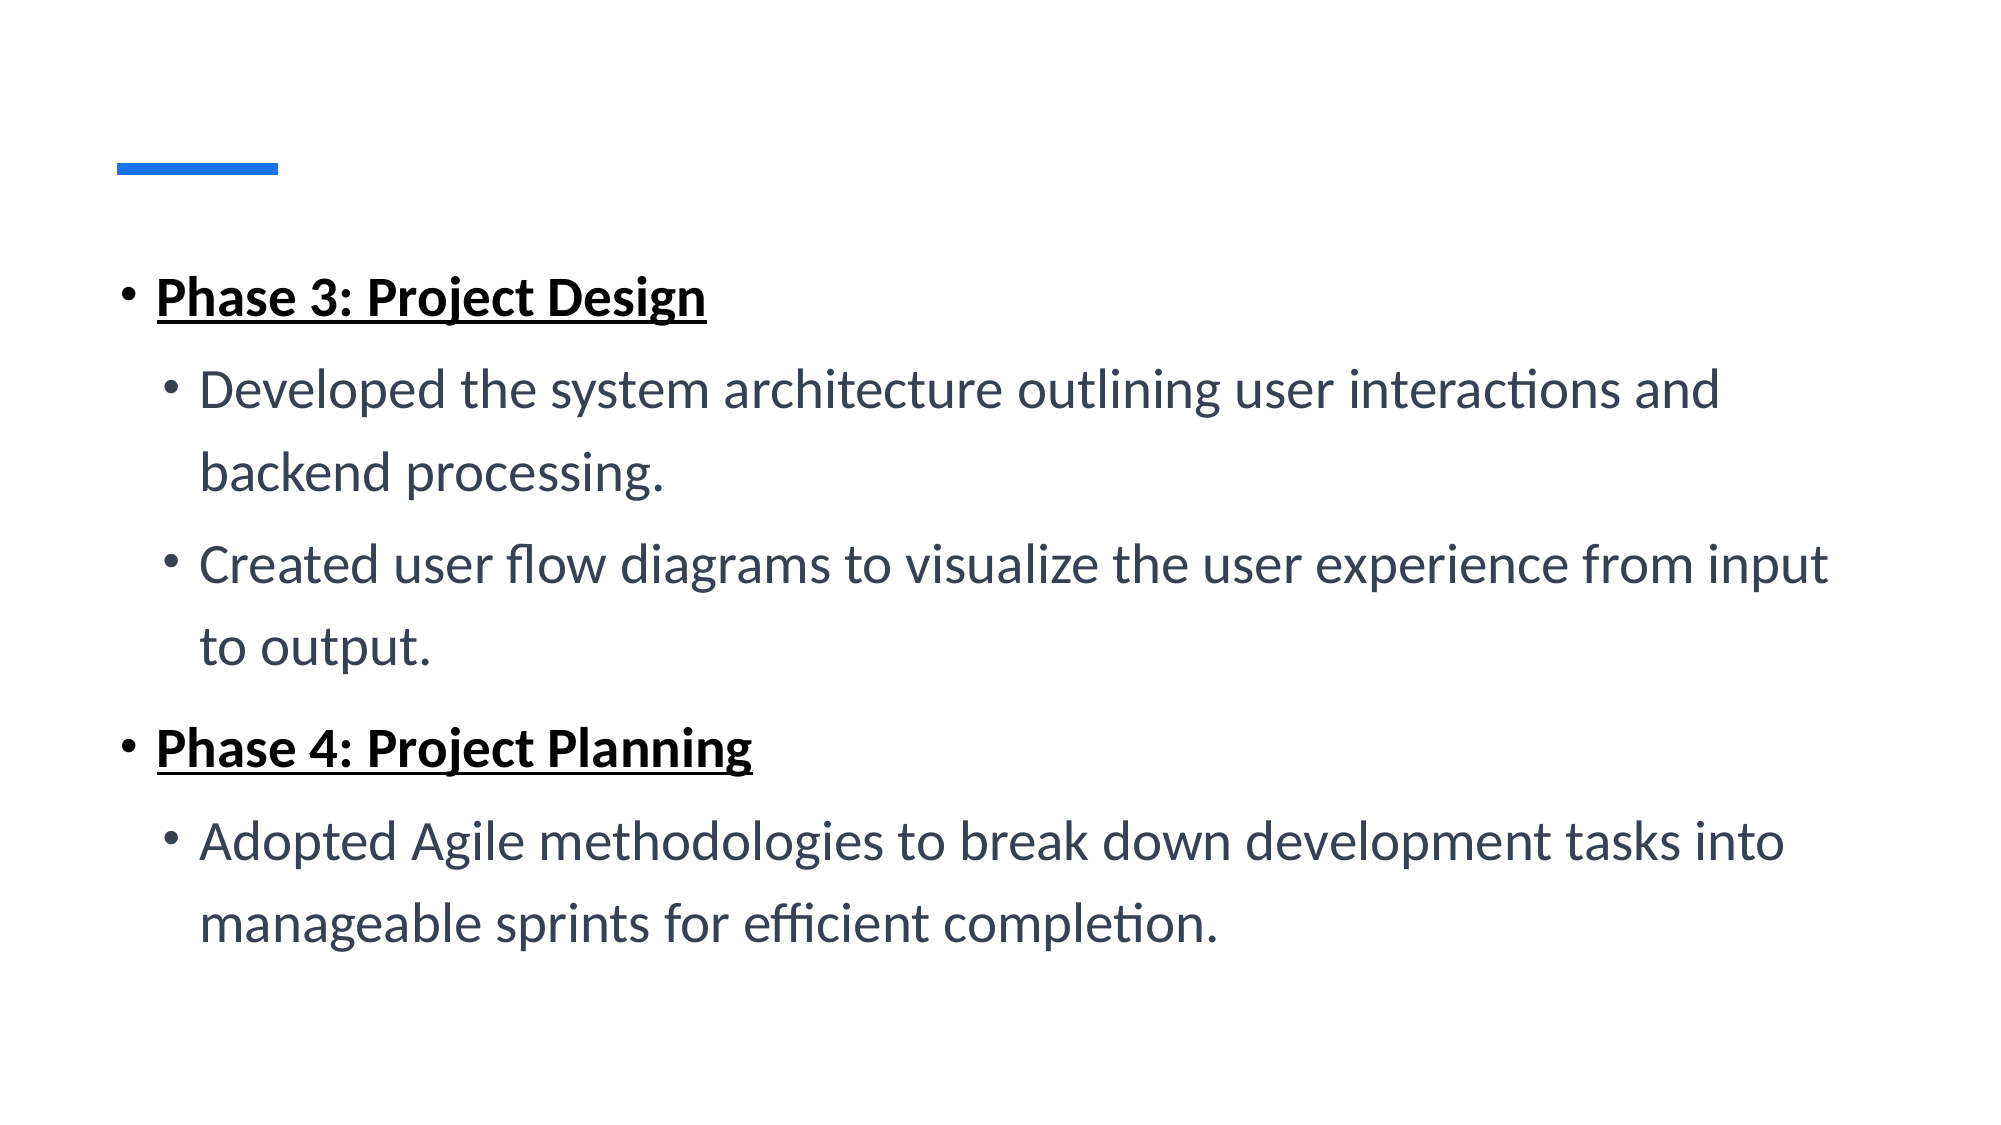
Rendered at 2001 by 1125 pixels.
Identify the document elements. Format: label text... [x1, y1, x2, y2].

list Phase 3: Project Design Developed the system architecture outlining user interactions and backend processing. Created user flow diagrams to visualize the user experience from input to output. Phase 4: Project Planning Adopted Agile methodologies to break down development tasks into manageable sprints for efficient completion. [105, 238, 1892, 1017]
